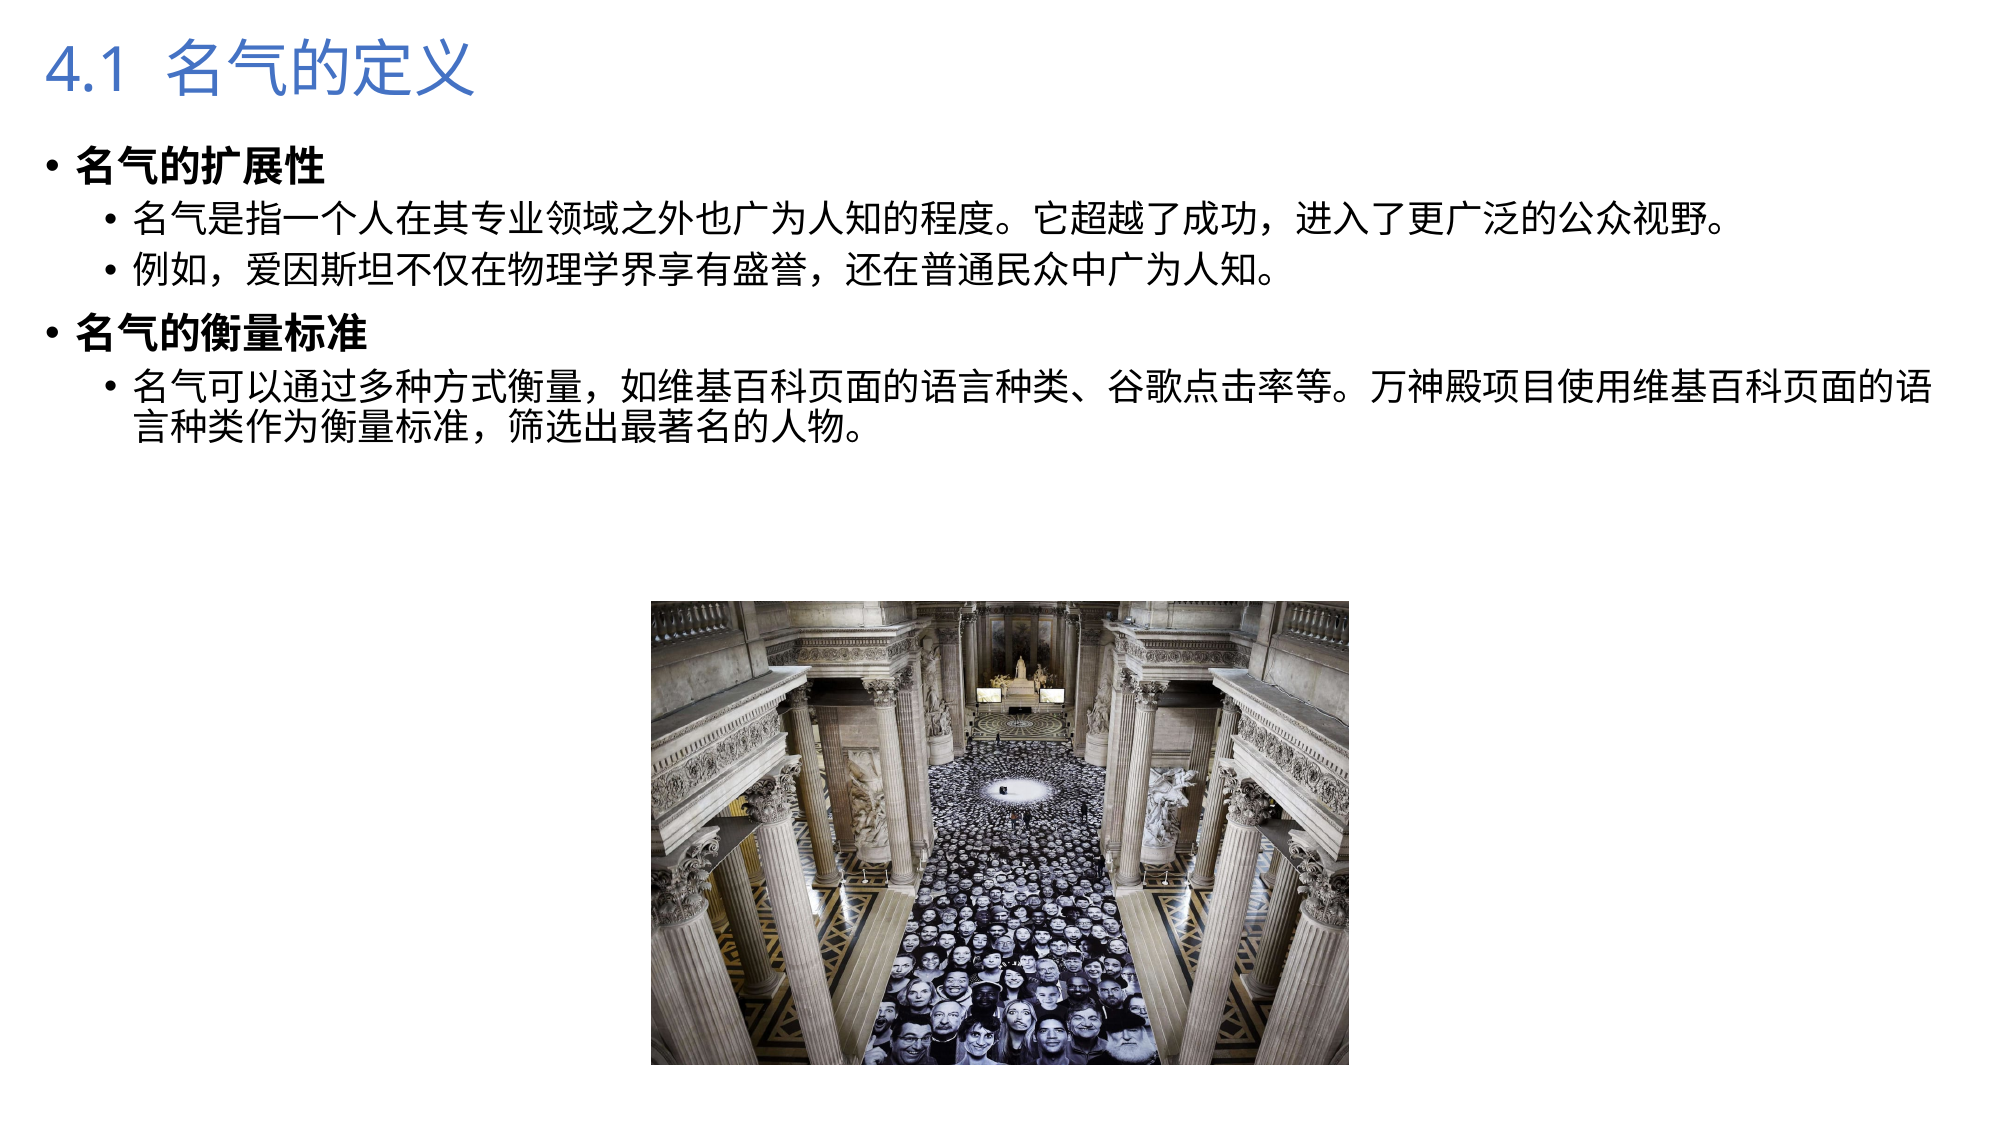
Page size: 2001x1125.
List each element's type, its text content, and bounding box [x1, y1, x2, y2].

list 名气的扩展性 名气是指一个人在其专业领域之外也广为人知的程度。它超越了成功，进入了更广泛的公众视野。 例如，爱因斯坦不仅在物理学界享有盛誉，还在普通民众中广为人知。 名气的衡量标准 名气可以通过多种方式衡量，如维基百科页面的语言种类、谷歌点击率等。万神殿项目使用维基百科页面的语言种类作为衡量标准，筛选出最著名的人物。 [30, 137, 1970, 602]
title 4.1 名气的定义 [30, 29, 1970, 93]
picture [651, 601, 1349, 1065]
